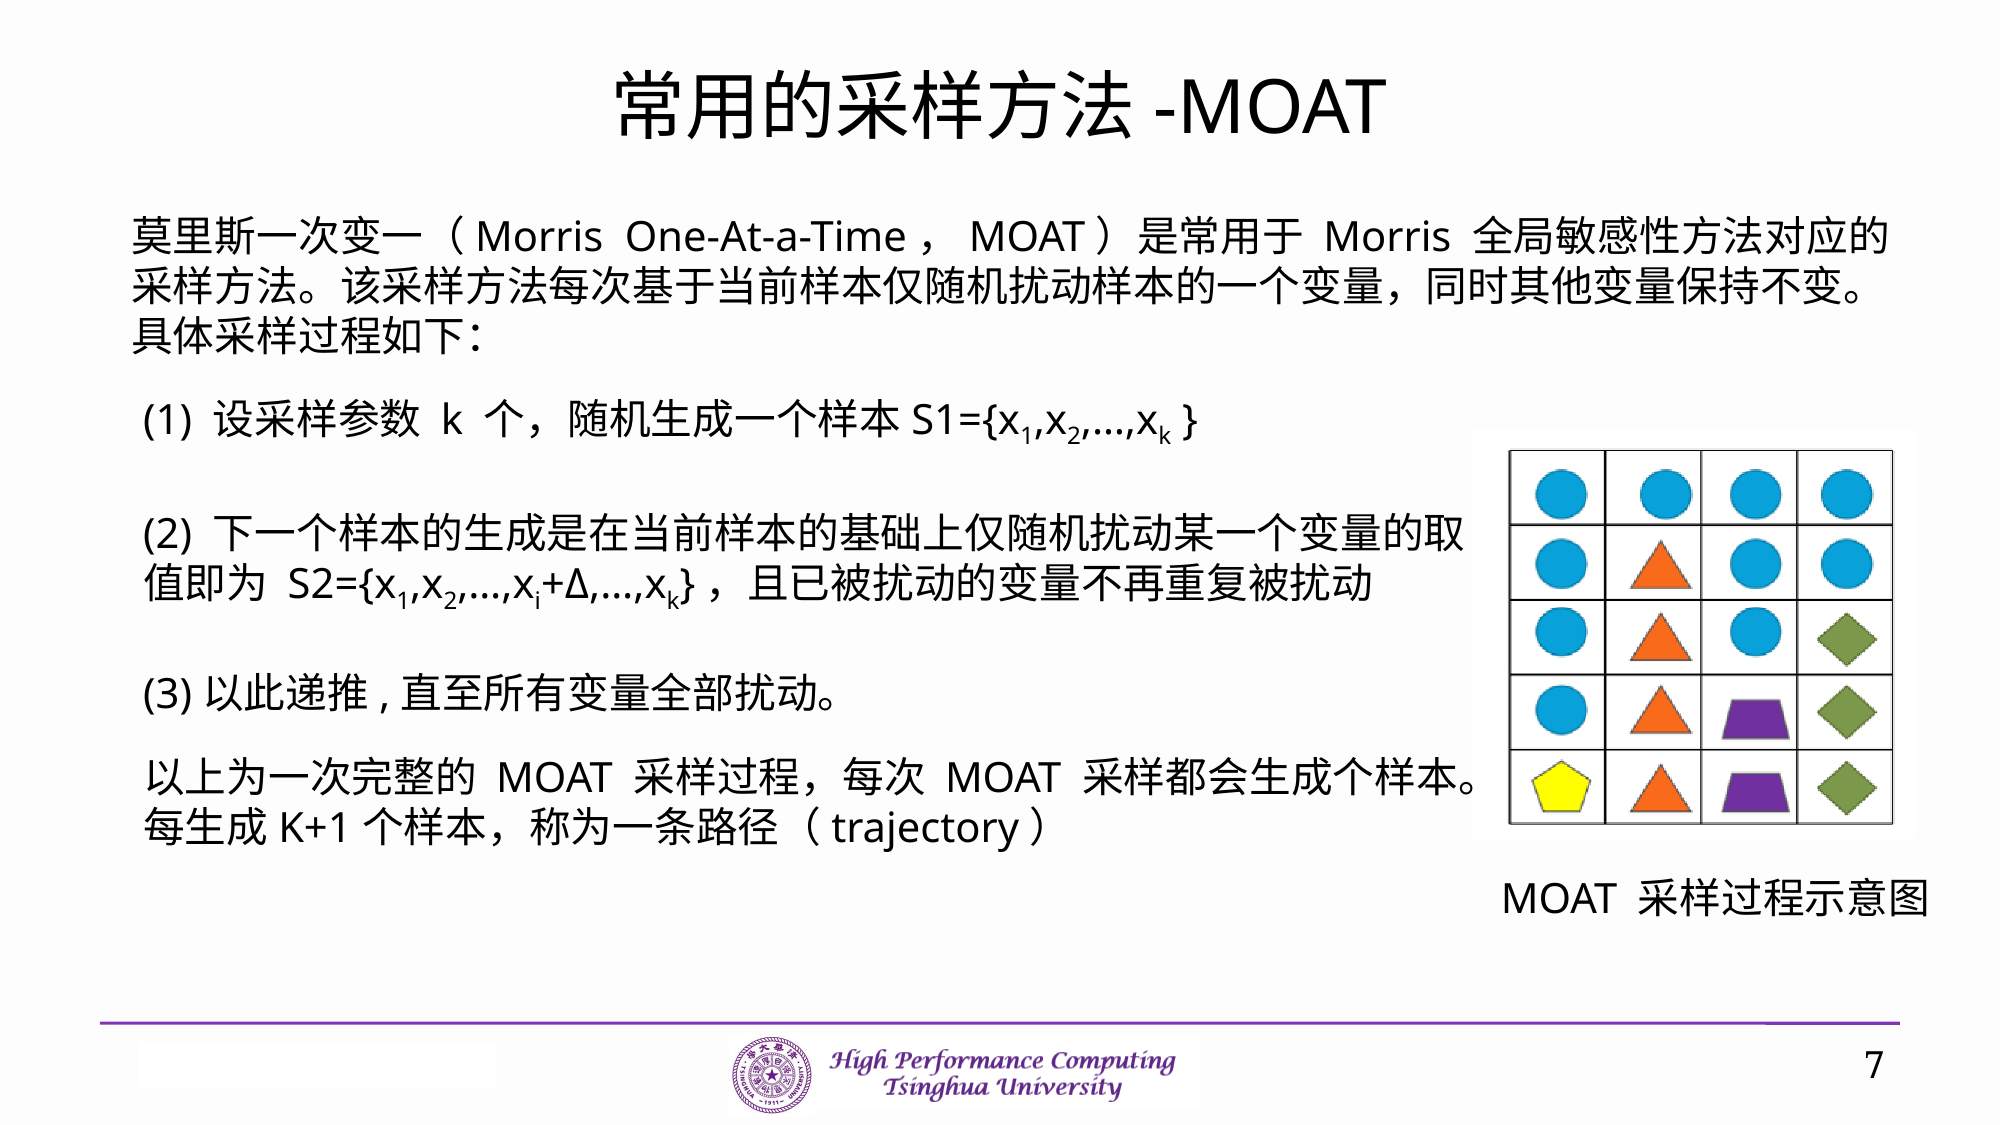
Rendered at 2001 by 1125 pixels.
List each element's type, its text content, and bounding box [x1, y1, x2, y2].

picture [1473, 430, 1916, 839]
text_box (2) 下一个样本的生成是在当前样本的基础上仅随机扰动某一个变量的取值即为 S2={x1,x2,…,xi+Δ,…,xk}，且已被扰动的变量不再重复被扰动 [128, 499, 1468, 622]
text_box (1) 设采样参数 k 个，随机生成一个样本S1={x1,x2,…,xk } [128, 385, 1521, 458]
text_box MOAT 采样过程示意图 [1476, 864, 1946, 930]
slide_number 7 [1433, 1023, 1901, 1100]
picture [729, 1034, 1201, 1117]
text_box 常用的采样方法-MOAT [463, 50, 1535, 201]
text_box (3)以此递推,直至所有变量全部扰动。 [128, 659, 1468, 725]
text_box 以上为一次完整的 MOAT 采样过程，每次 MOAT 采样都会生成个样本。 每生成K+1个样本，称为一条路径（trajectory） [128, 743, 1966, 858]
text_box 莫里斯一次变一（Morris One-At-a-Time，MOAT）是常用于 Morris 全局敏感性方法对应的采样方法。该采样方法每次基于当前样本仅随机扰动样本的一个变量，同时其他变量保持不变。具体采样过程如下： [116, 202, 1916, 367]
